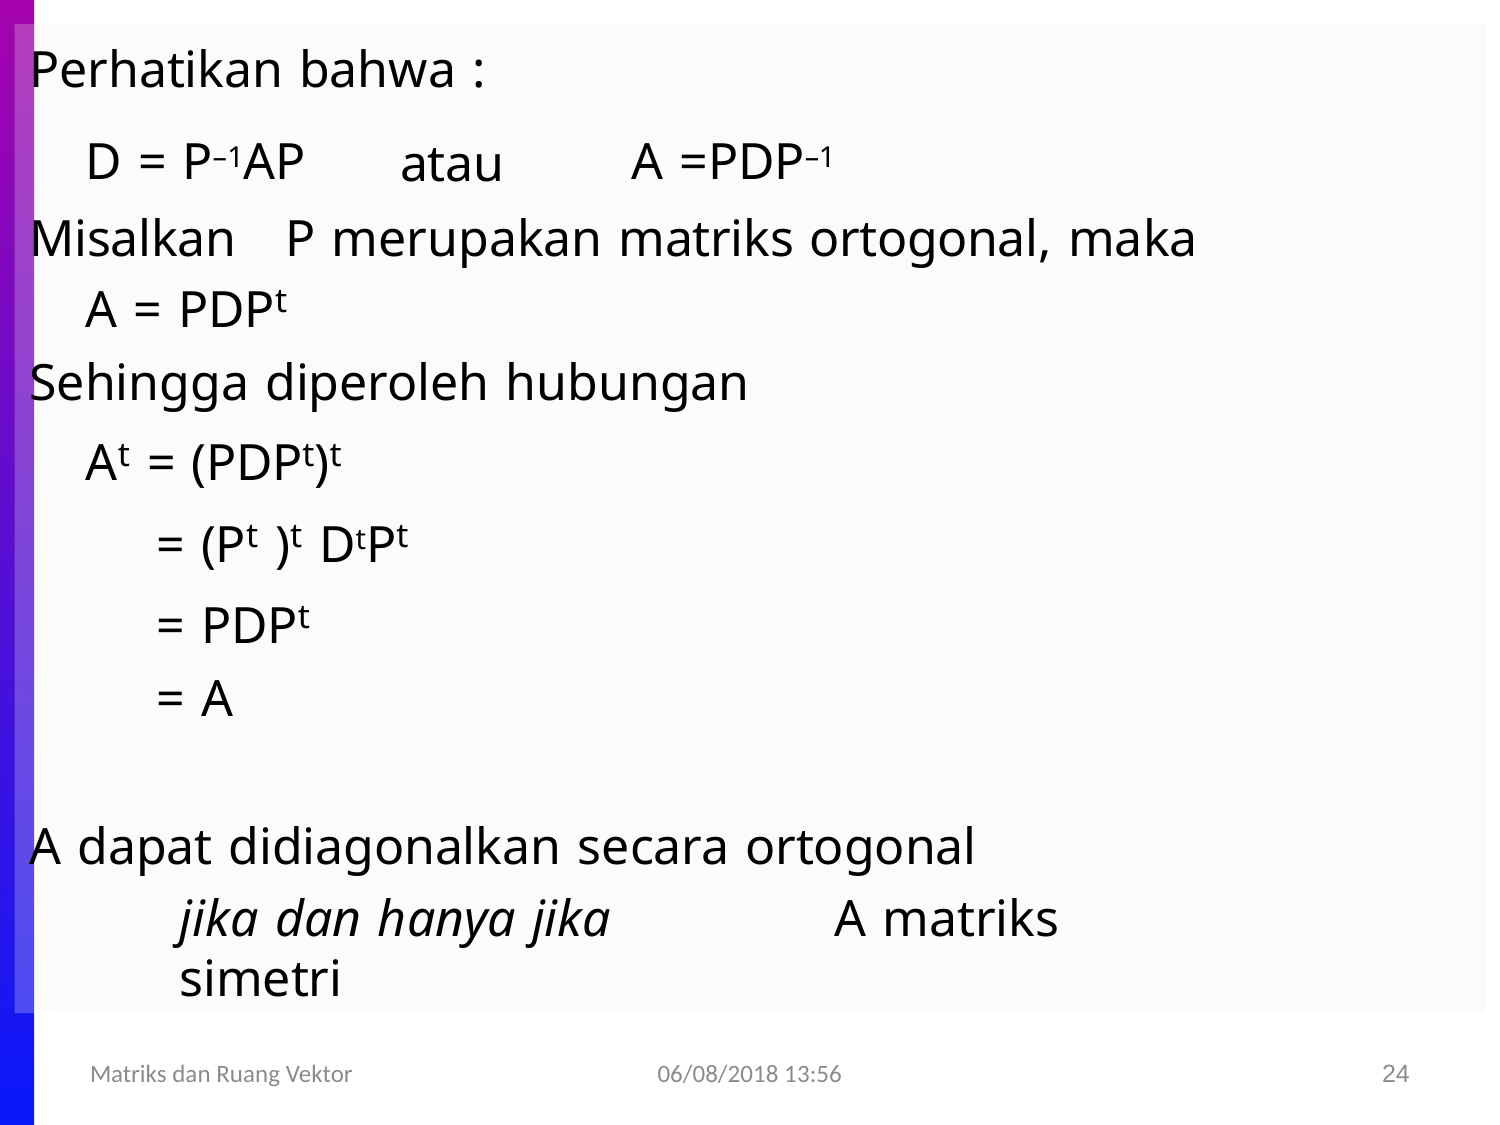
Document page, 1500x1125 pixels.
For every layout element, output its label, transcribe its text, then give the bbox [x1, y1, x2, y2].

text_box A = PDPt Sehingga diperoleh hubungan At = (PDPt)t = (Pt )t DtPt = PDPt = A A dapat didiagonalkan secara ortogonal jika dan hanya jika A matriks simetri [27, 269, 1110, 1007]
text_box D = P–1AP A =PDP–1 [83, 129, 852, 190]
footer 06/08/2018 13:56 [512, 1042, 988, 1103]
text_box Perhatikan bahwa : [27, 37, 509, 98]
text_box P merupakan matriks ortogonal, maka [283, 205, 1235, 266]
text_box [14, 24, 1486, 1013]
text_box atau [398, 130, 514, 191]
text_box Misalkan [27, 205, 256, 266]
slide_number Matriks dan Ruang Vektor [75, 1042, 425, 1103]
slide_number 24 [1074, 1042, 1425, 1103]
